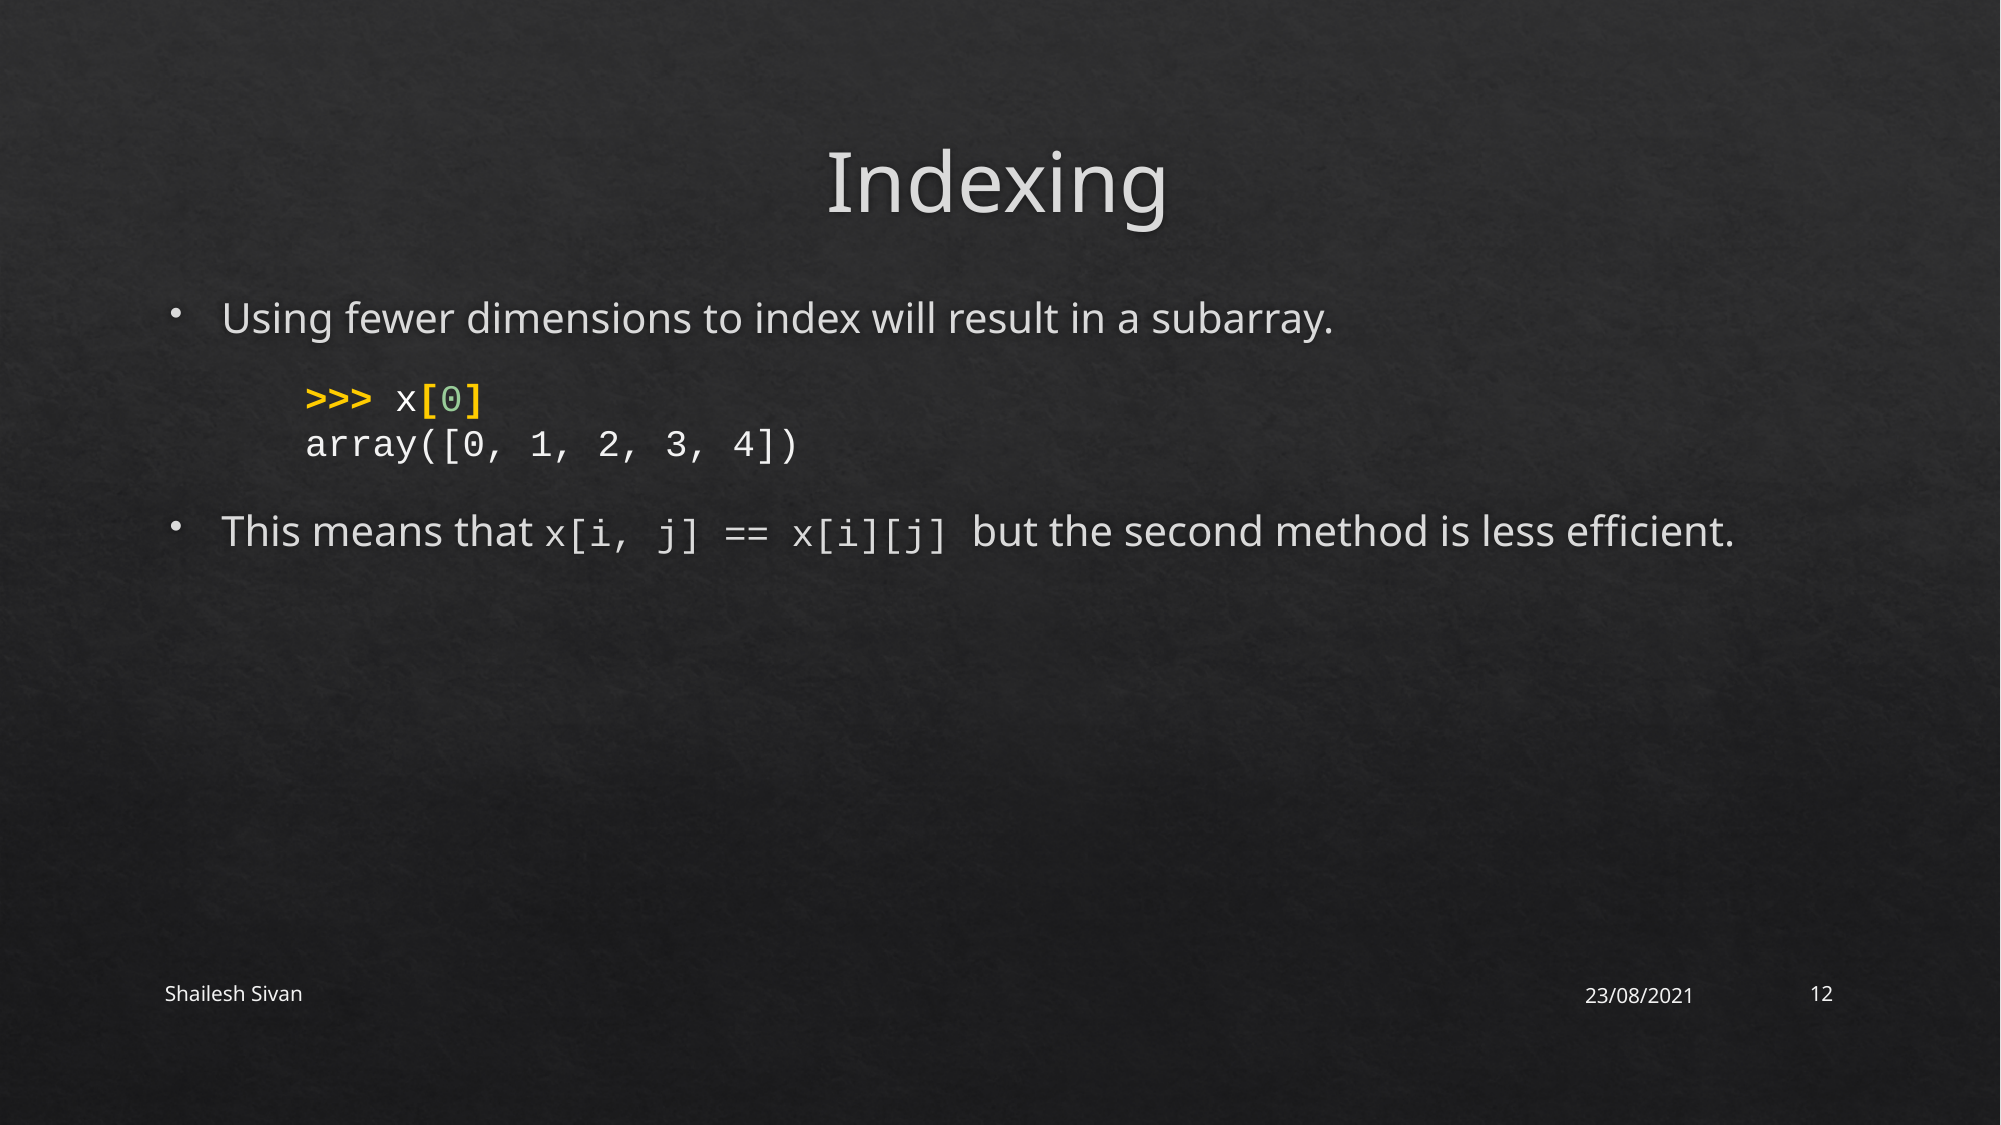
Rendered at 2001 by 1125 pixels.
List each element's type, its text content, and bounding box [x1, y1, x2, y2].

slide_number 12 [1724, 965, 1849, 1025]
title Indexing [149, 99, 1849, 260]
list Using fewer dimensions to index will result in a subarray. This means that x[i, j] == x[i][j] but the second method is less efficient. [149, 284, 1849, 950]
text_box >>> x[0] array([0, 1, 2, 3, 4]) [290, 366, 1291, 472]
footer Shailesh Sivan [149, 965, 1245, 1025]
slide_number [1259, 965, 1710, 1025]
